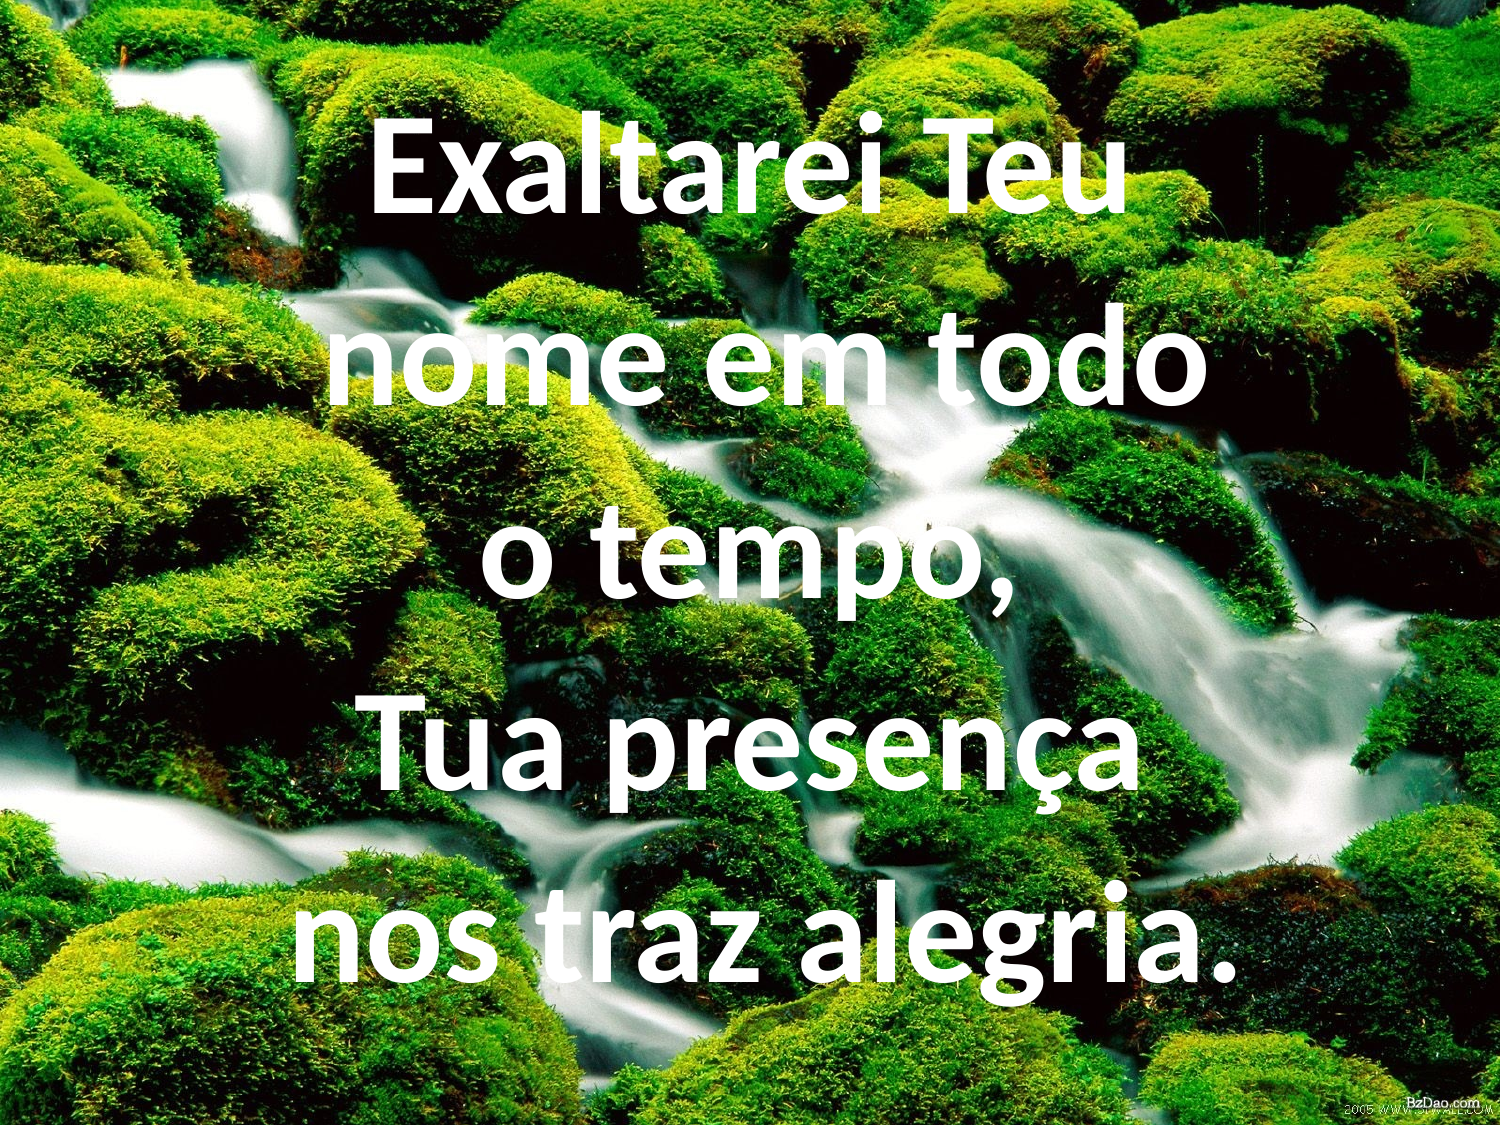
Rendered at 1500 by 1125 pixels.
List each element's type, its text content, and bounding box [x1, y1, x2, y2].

picture [0, 0, 1500, 1125]
text_box Exaltarei Teu nome em todo o tempo, Tua presença nos traz alegria. [183, 42, 1351, 1020]
